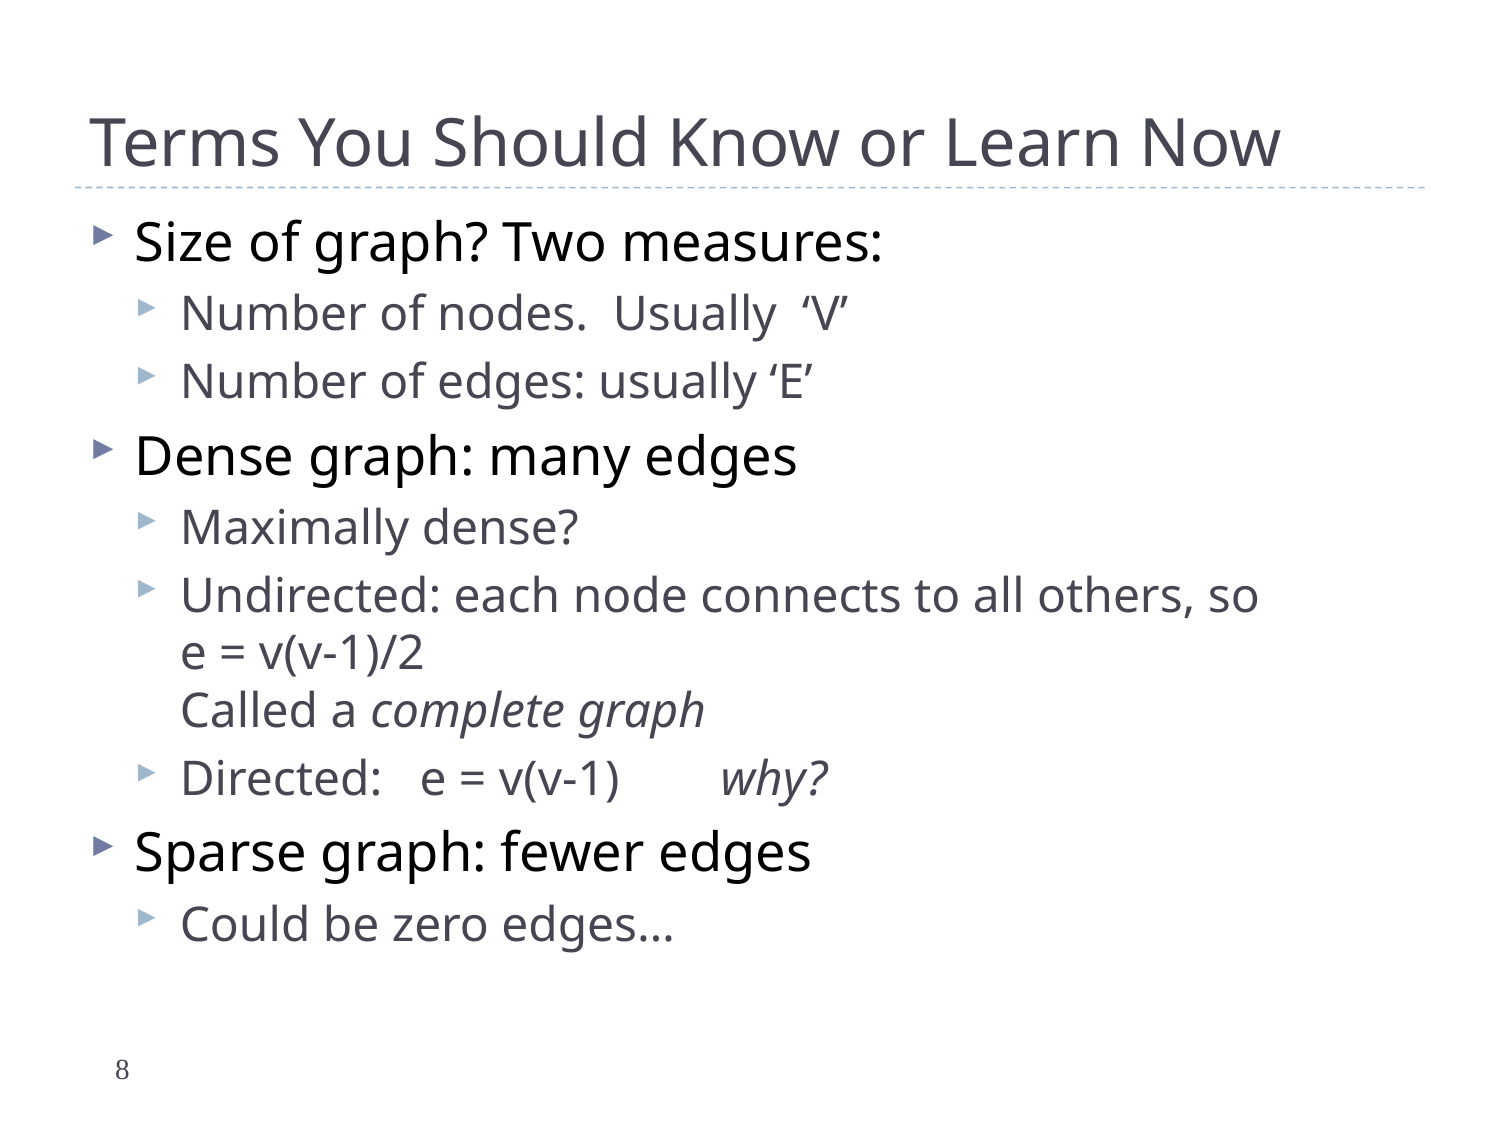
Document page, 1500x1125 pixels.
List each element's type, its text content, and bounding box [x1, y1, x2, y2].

slide_number 8 [100, 1042, 426, 1103]
title Terms You Should Know or Learn Now [75, 24, 1425, 188]
list Size of graph? Two measures: Number of nodes. Usually ‘V’ Number of edges: usually ‘E’ Dense graph: many edges Maximally dense? Undirected: each node connects to all others, so e = v(v-1)/2 Called a complete graph Directed: e = v(v-1) why? Sparse graph: fewer edges Could be zero edges… [75, 200, 1425, 1010]
